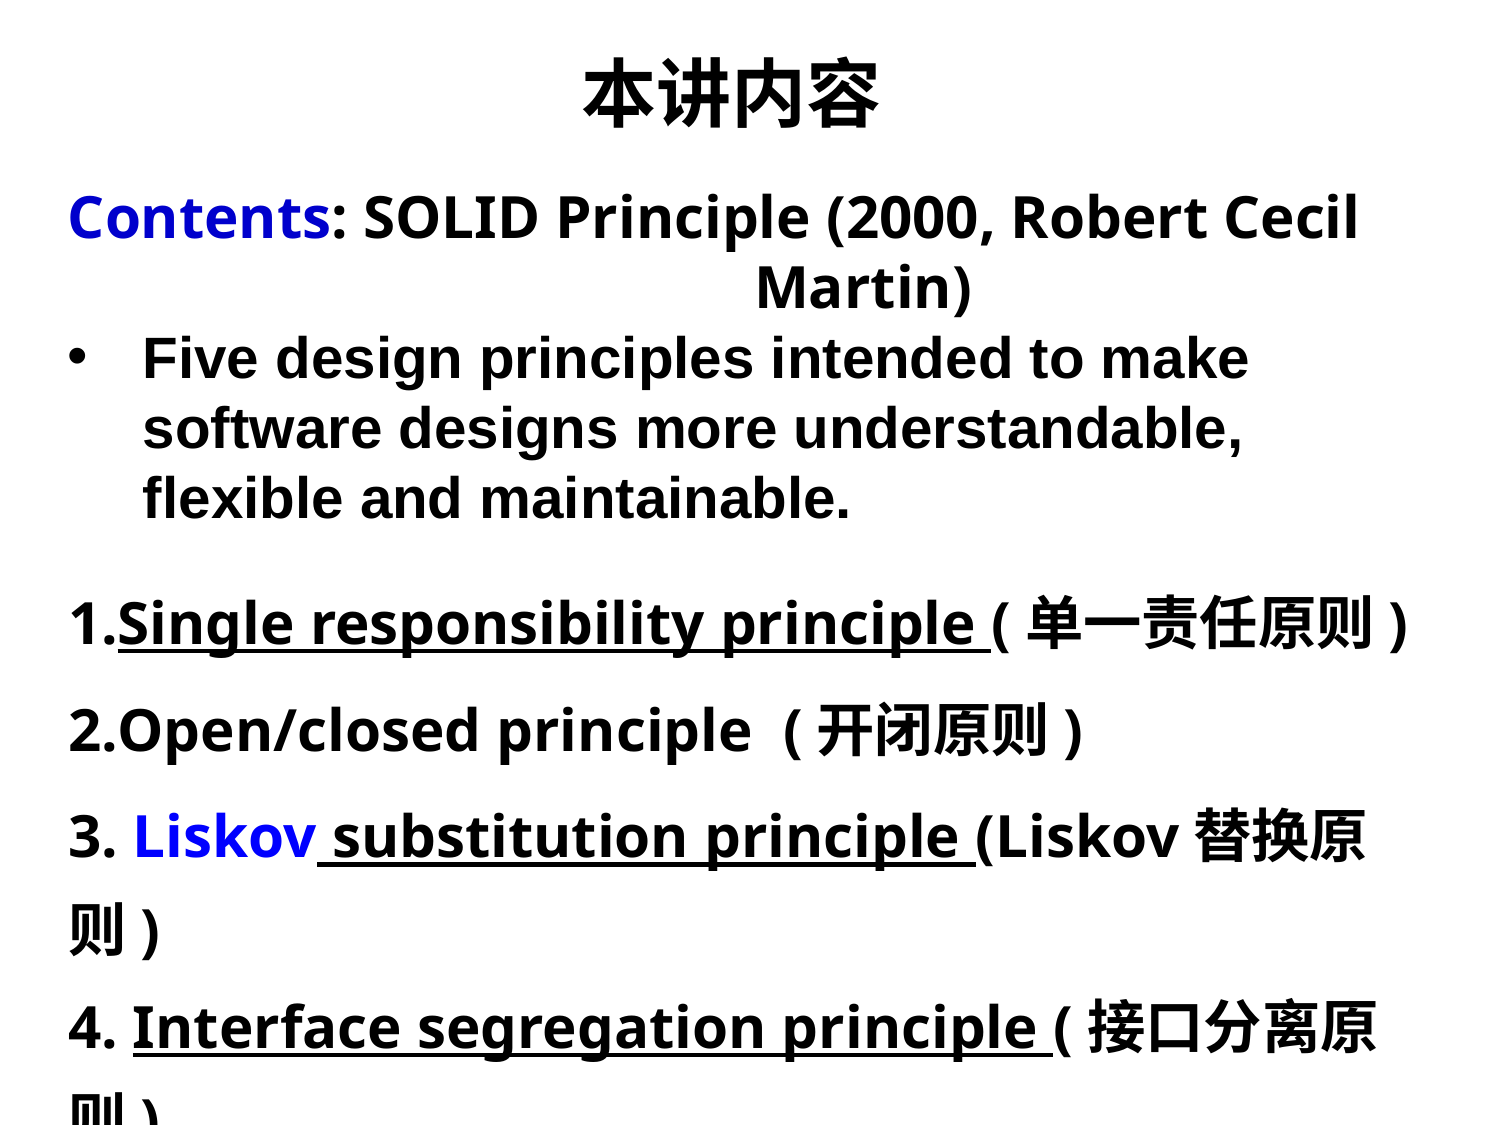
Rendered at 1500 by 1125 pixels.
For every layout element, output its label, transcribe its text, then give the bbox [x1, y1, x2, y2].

title 本讲内容 [393, 32, 1070, 150]
list Single responsibility principle (单一责任原则) Open/closed principle (开闭原则) Liskov substitution principle (Liskov替换原则) Interface segregation principle (接口分离原则) Dependency inversion principle (依赖倒转原则) [52, 562, 1471, 1083]
text_box Contents: SOLID Principle (2000, Robert Cecil Martin) Five design principles intended to make software designs more understandable, flexible and maintainable. [53, 172, 1412, 538]
